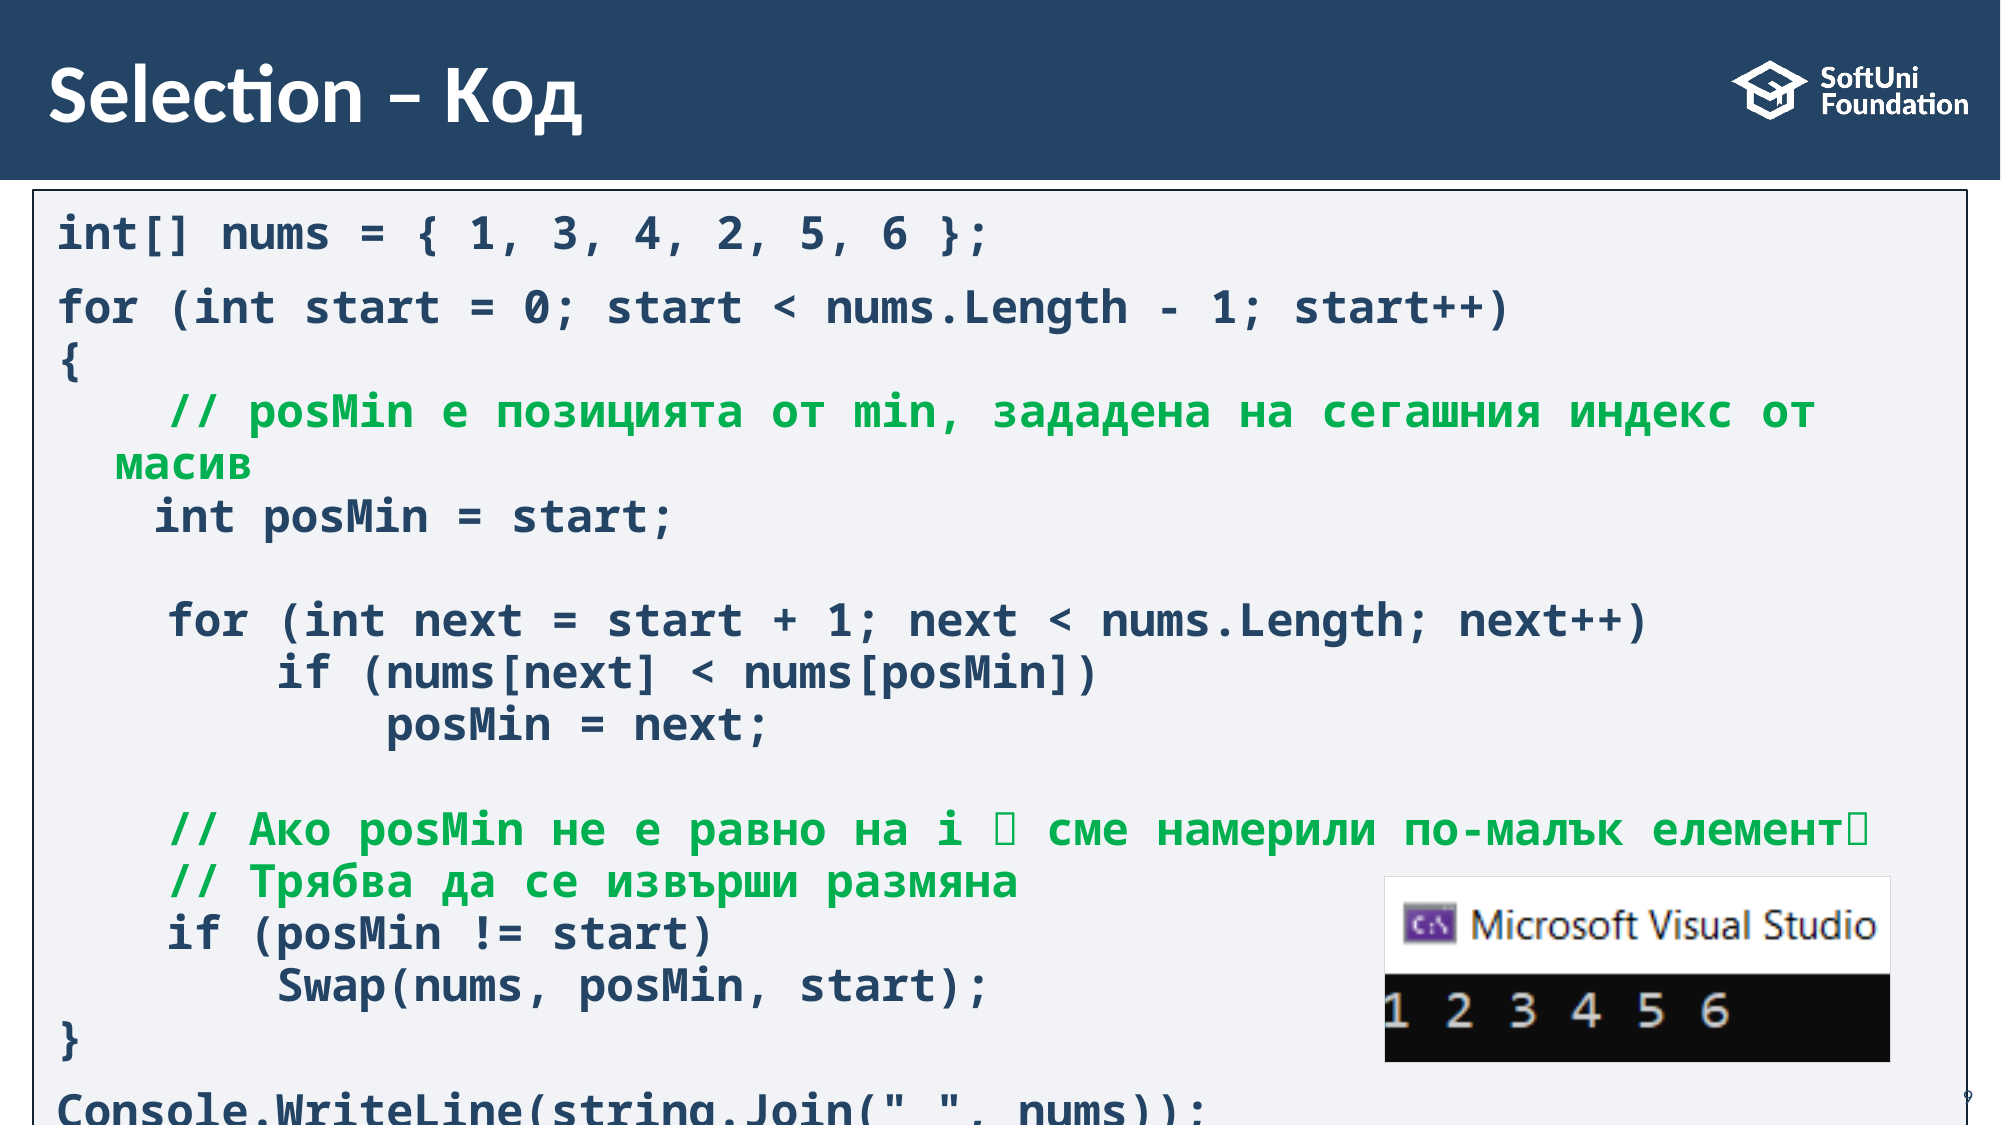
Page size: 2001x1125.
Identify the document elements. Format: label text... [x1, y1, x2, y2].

picture [1731, 60, 1968, 120]
picture [1384, 875, 1891, 1063]
text_box 9 [1927, 1067, 1989, 1117]
title Selection – Kод [31, 16, 1711, 162]
text_box int[] nums = { 1, 3, 4, 2, 5, 6 }; for (int start = 0; start < nums.Length - 1; start++) { // posМin е позицията от min, зададена на сегашния индекс от масив int posМin = start; for (int next = start + 1; next < nums.Length; next++) if (nums[next] < nums[posМin]) posМin = next; // Aко posМin не е равно на i  сме намерили по-малък елемент // Трябва да се извърши размяна if (posМin != start) Swap(nums, posМin, start); } Console.WriteLine(string.Join(" ", nums)); [32, 190, 1968, 1125]
